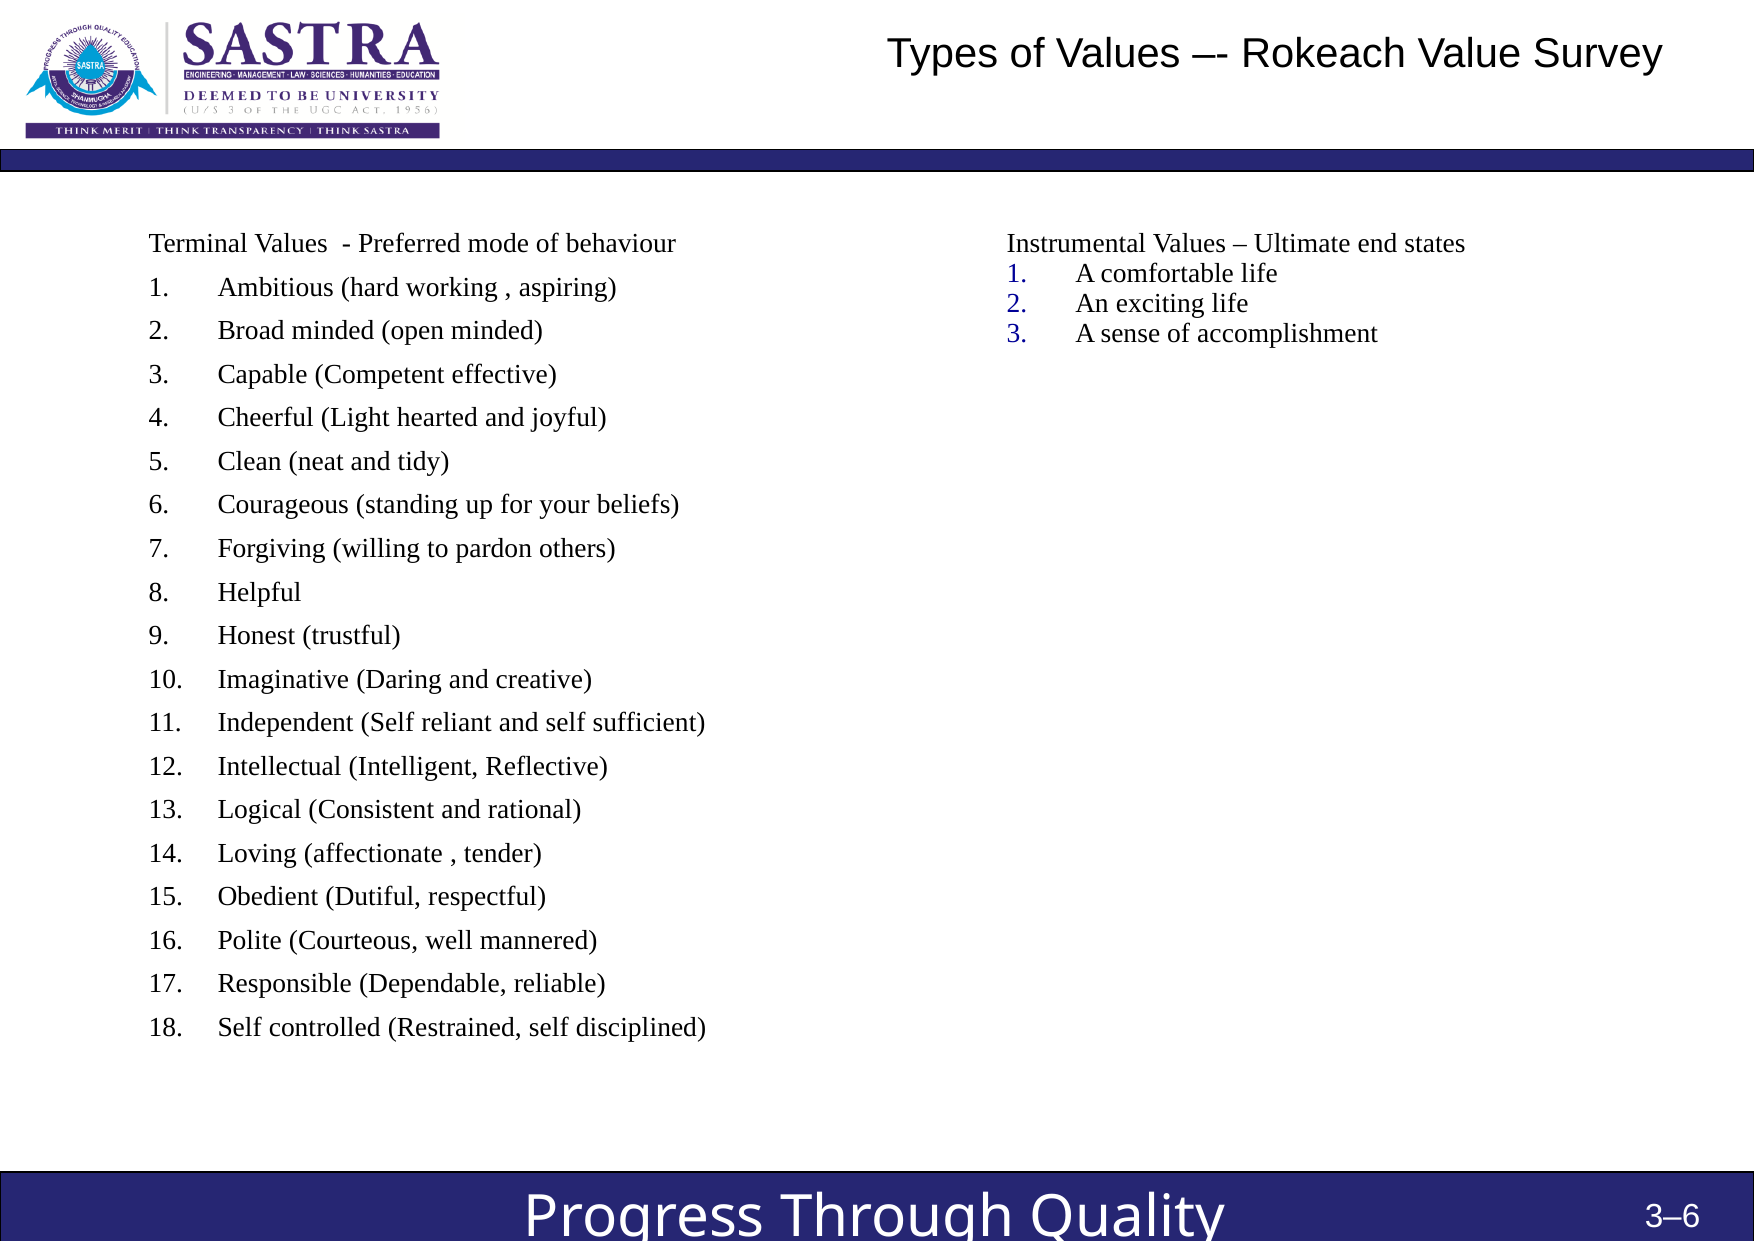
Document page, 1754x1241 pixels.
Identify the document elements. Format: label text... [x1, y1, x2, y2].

slide_number 3–6 [1307, 1184, 1718, 1237]
picture [0, 13, 465, 146]
list Terminal Values - Preferred mode of behaviour Ambitious (hard working , aspiring) Broad minded (open minded) Capable (Competent effective) Cheerful (Light hearted and joyful) Clean (neat and tidy) Courageous (standing up for your beliefs) Forgiving (willing to pardon others) Helpful Honest (trustful) Imaginative (Daring and creative) Independent (Self reliant and self sufficient) Intellectual (Intelligent, Reflective) Logical (Consistent and rational) Loving (affectionate , tender) Obedient (Dutiful, respectful) Polite (Courteous, well mannered) Responsible (Dependable, reliable) Self controlled (Restrained, self disciplined) [131, 220, 989, 1144]
list Instrumental Values – Ultimate end states A comfortable life An exciting life A sense of accomplishment [989, 220, 1754, 1144]
